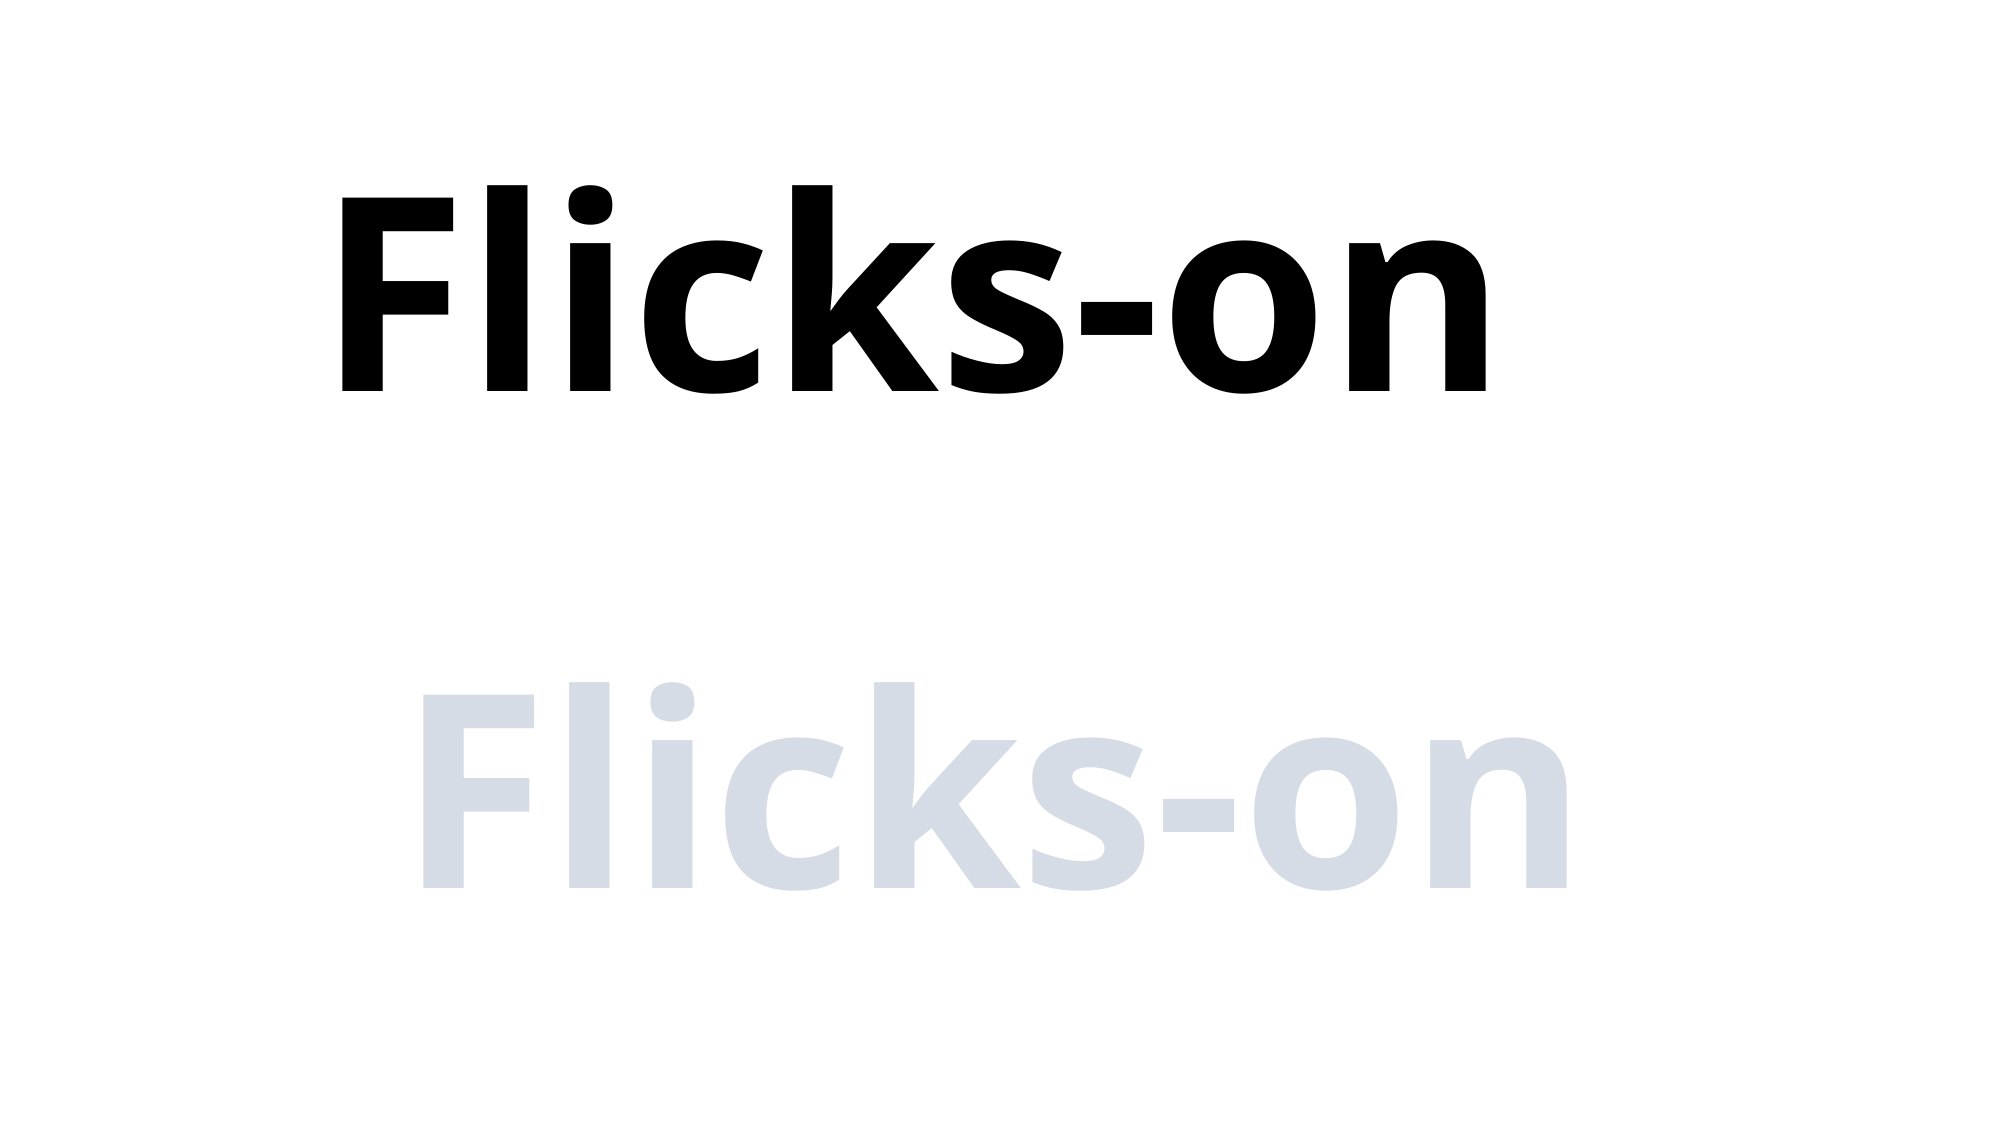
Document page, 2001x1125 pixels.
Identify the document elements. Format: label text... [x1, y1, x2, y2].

text_box Flicks-on [171, 113, 1654, 454]
text_box Flicks-on [253, 610, 1735, 951]
